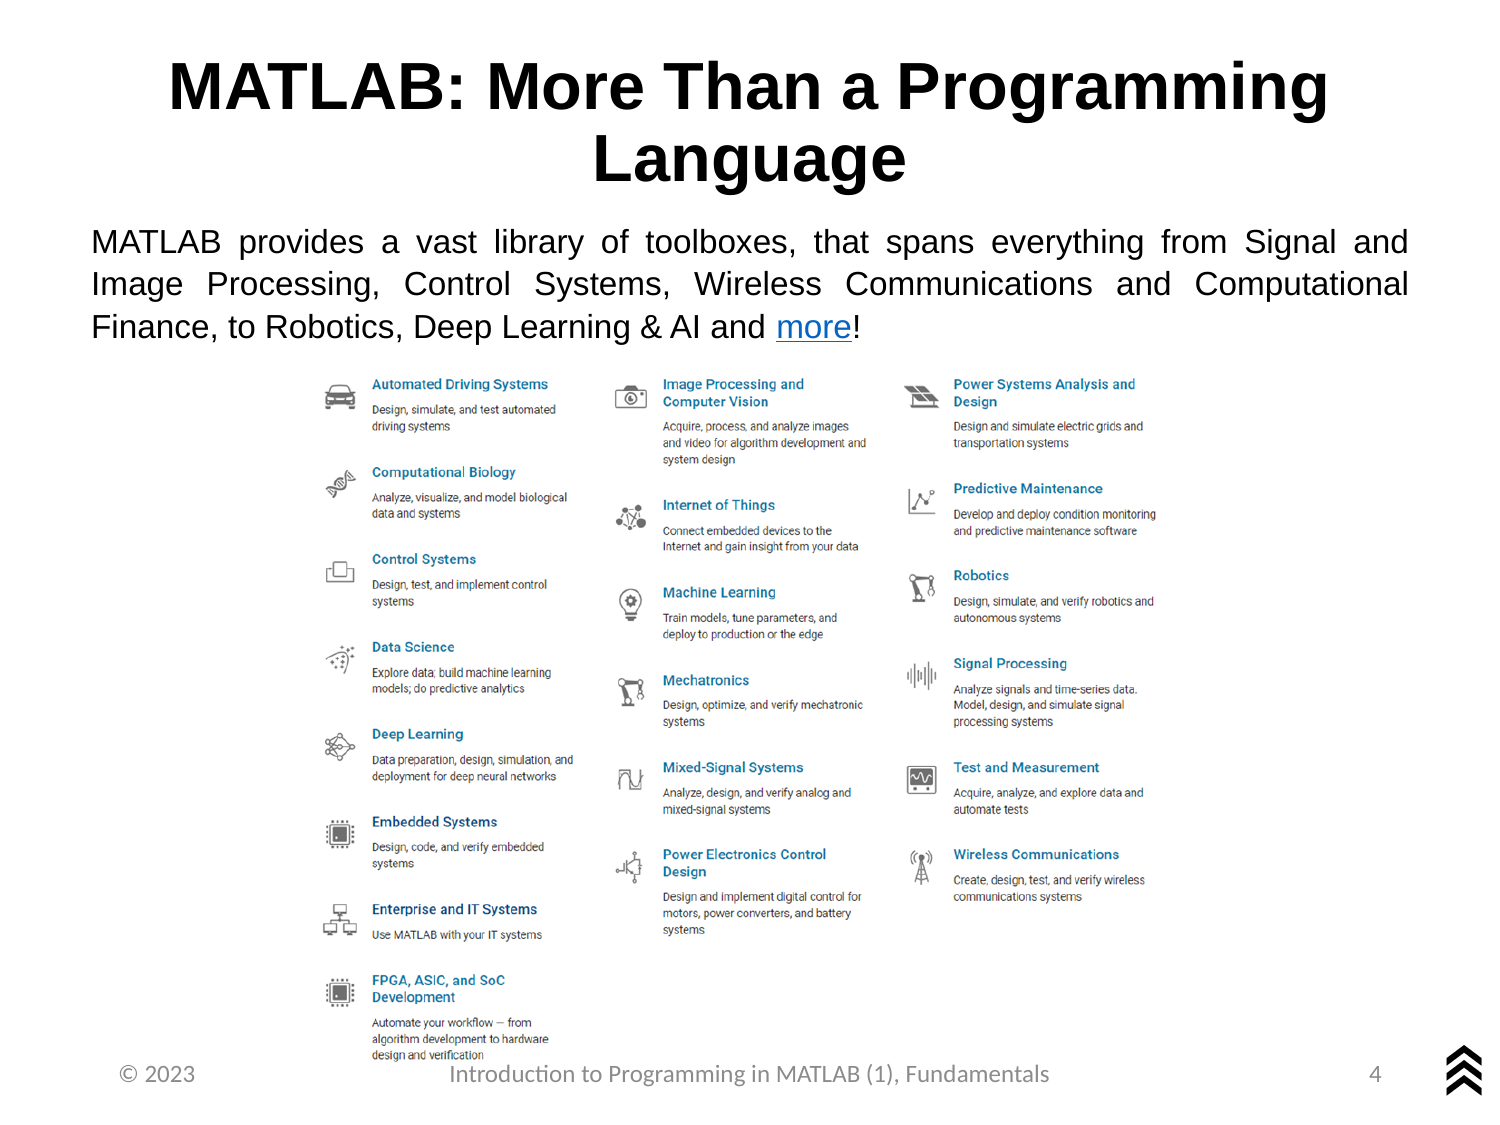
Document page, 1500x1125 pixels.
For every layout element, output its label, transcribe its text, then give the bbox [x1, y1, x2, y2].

picture [308, 352, 1192, 1062]
footer Introduction to Programming in MATLAB (1), Fundamentals [279, 1042, 1059, 1103]
list MATLAB provides a vast library of toolboxes, that spans everything from Signal and Image Processing, Control Systems, Wireless Communications and Computational Finance, to Robotics, Deep Learning & AI and more! [76, 209, 1427, 1048]
slide_number © 2023 [103, 1042, 279, 1103]
picture [1434, 1040, 1494, 1100]
slide_number 4 [1059, 1042, 1397, 1103]
title MATLAB: More Than a Programming Language [103, 59, 1397, 188]
